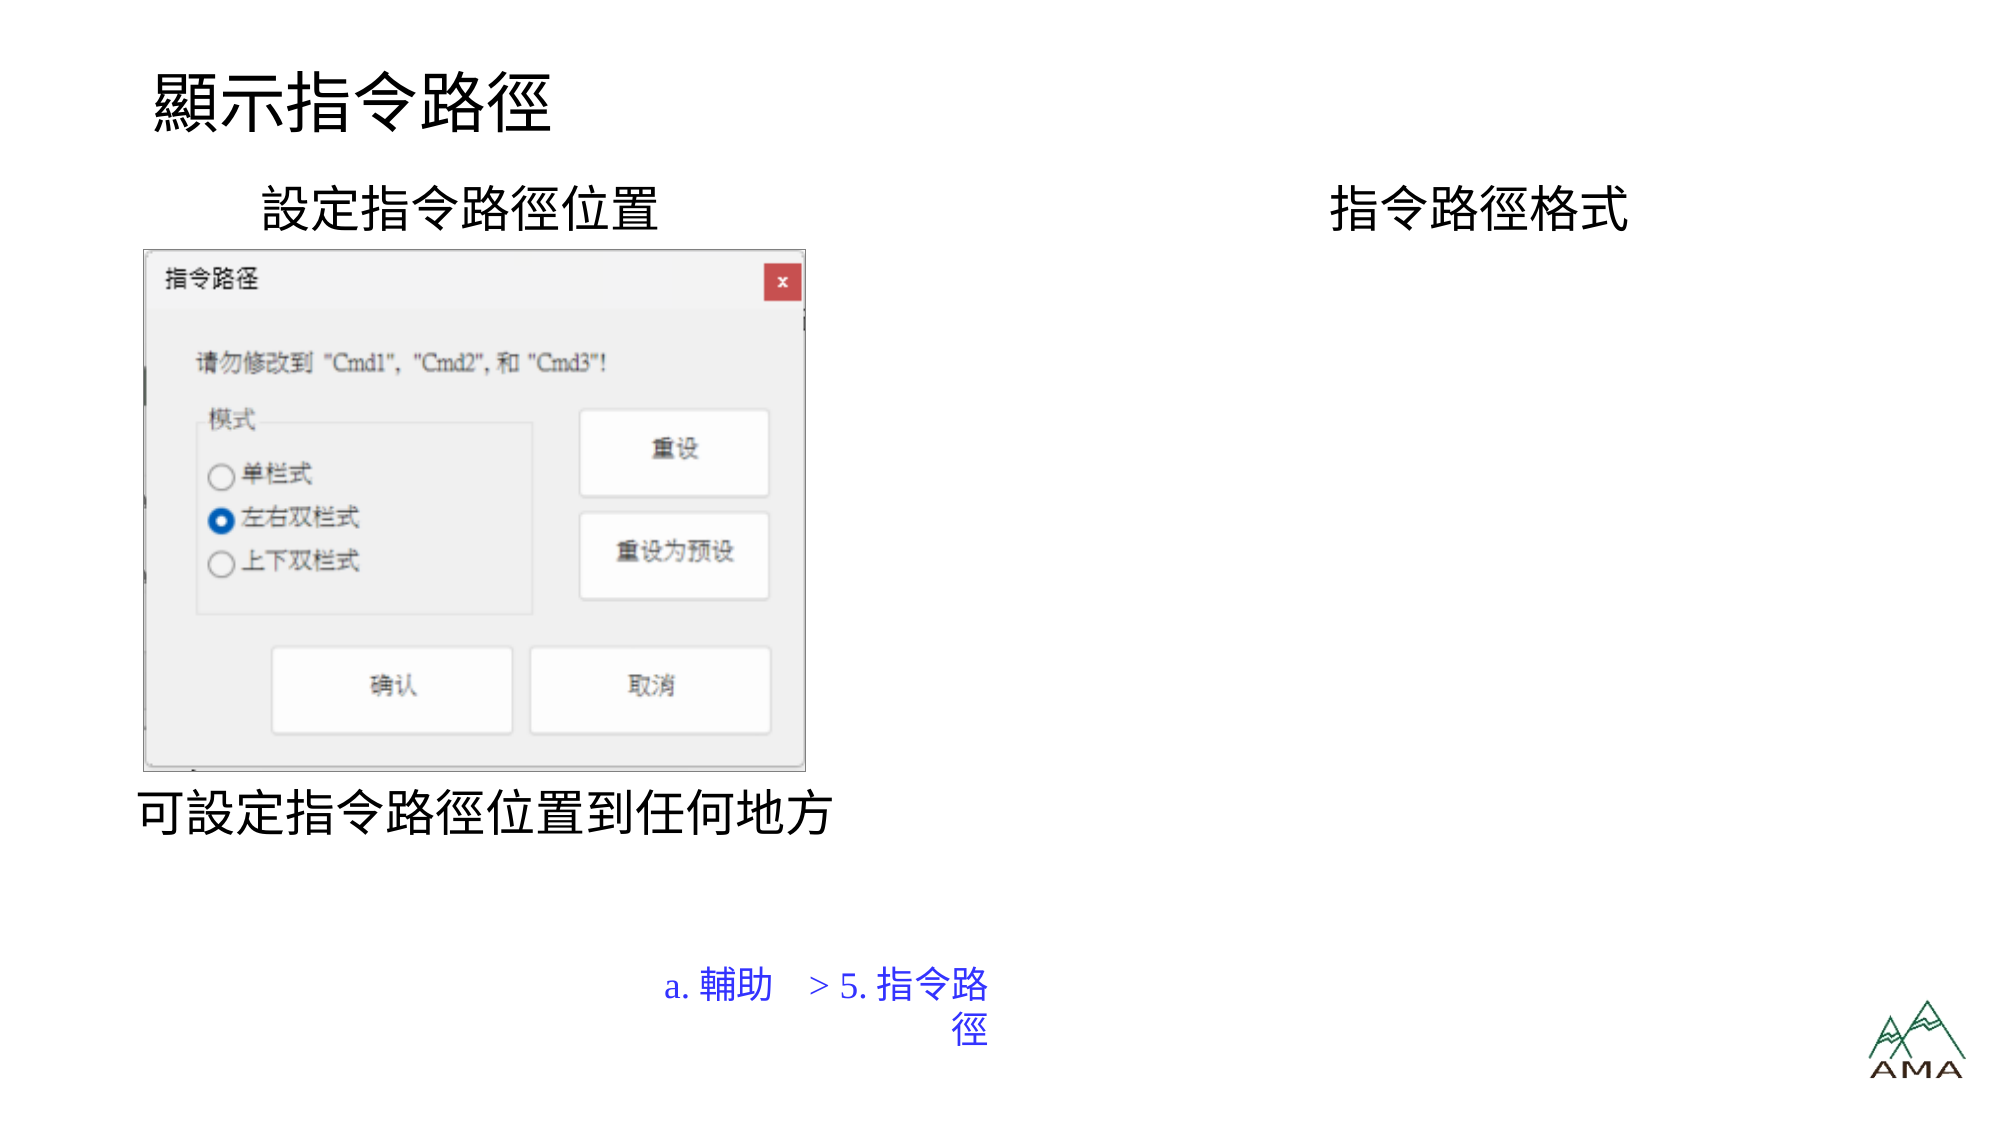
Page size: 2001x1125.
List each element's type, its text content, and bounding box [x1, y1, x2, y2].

text_box a.輔助 > 5.指令路徑 [608, 971, 1009, 1041]
title 顯示指令路徑 [137, 59, 1863, 153]
text_box 指令路徑格式 [1215, 169, 1744, 245]
picture [1857, 987, 1974, 1092]
text_box 設定指令路徑位置 [246, 170, 676, 246]
text_box 可設定指令路徑位置到任何地方 [83, 773, 888, 849]
picture [143, 248, 806, 772]
